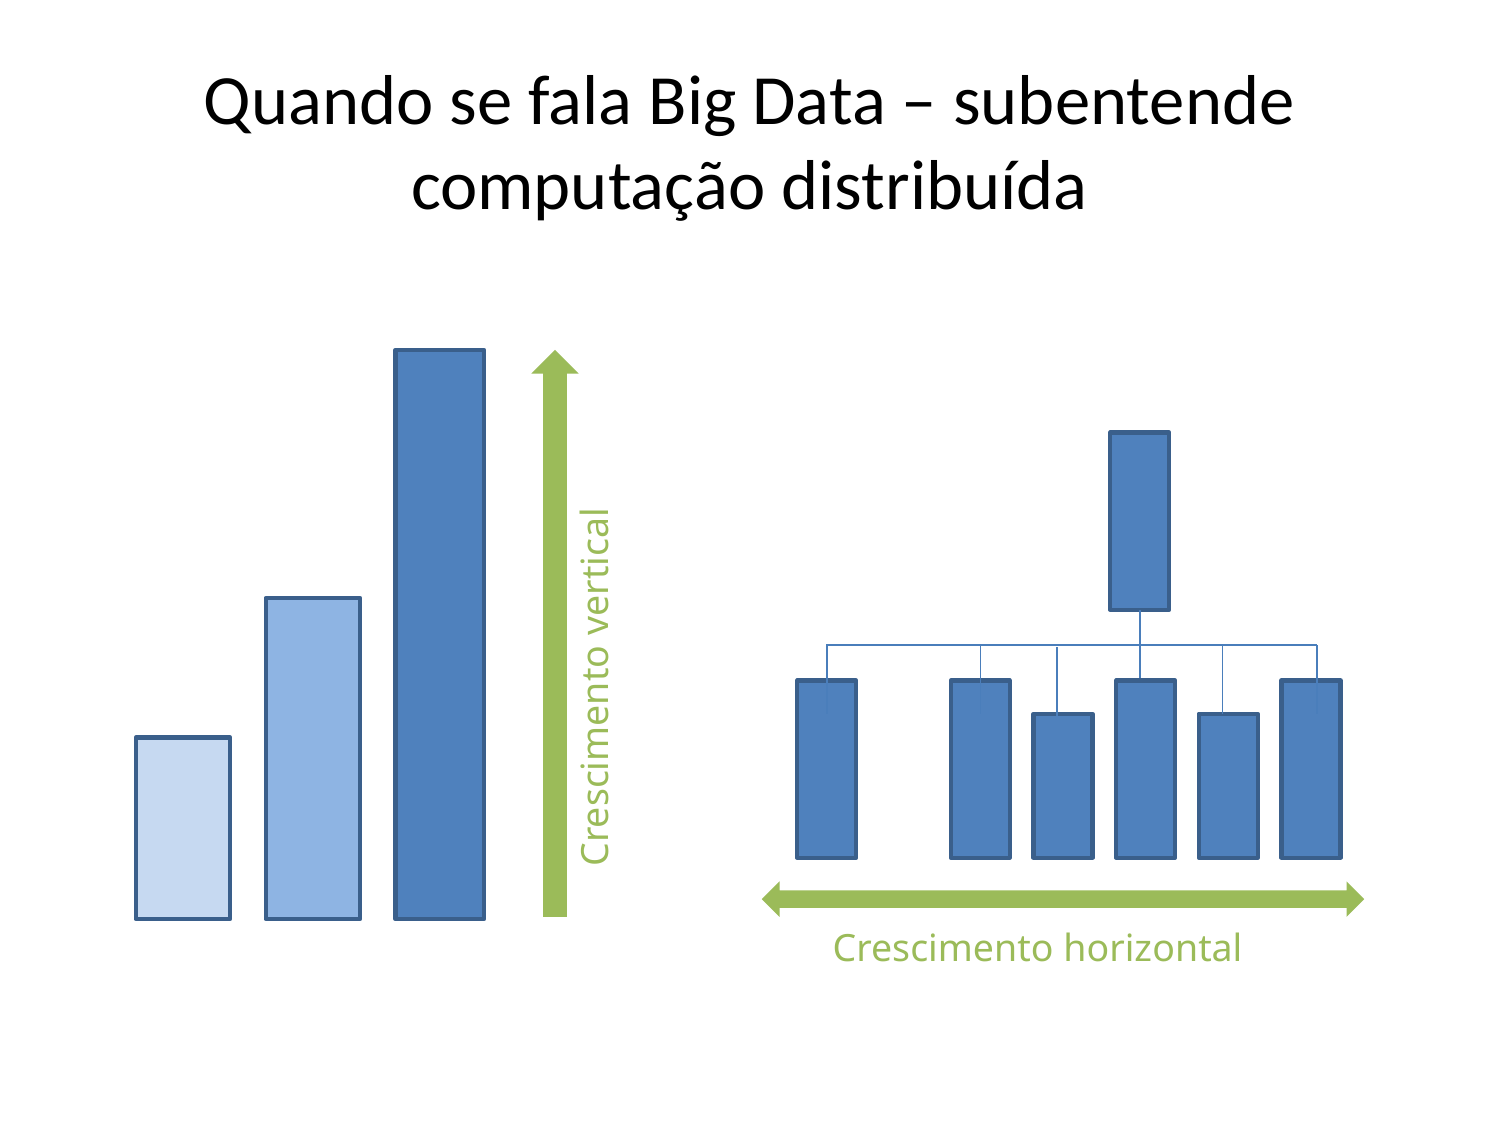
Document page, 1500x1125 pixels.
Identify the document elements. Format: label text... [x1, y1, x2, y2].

text_box [134, 735, 232, 921]
text_box [1197, 712, 1260, 860]
title Quando se fala Big Data – subentende computação distribuída [75, 45, 1425, 233]
text_box [759, 879, 1367, 919]
text_box [393, 348, 486, 921]
text_box Crescimento horizontal [817, 916, 1436, 977]
text_box [795, 678, 858, 860]
text_box [1108, 430, 1171, 612]
text_box [1114, 678, 1177, 860]
text_box [264, 596, 362, 921]
text_box [1031, 712, 1095, 860]
text_box [1279, 678, 1343, 860]
text_box Crescimento vertical [563, 264, 623, 882]
text_box [529, 347, 569, 919]
text_box [949, 678, 1012, 860]
